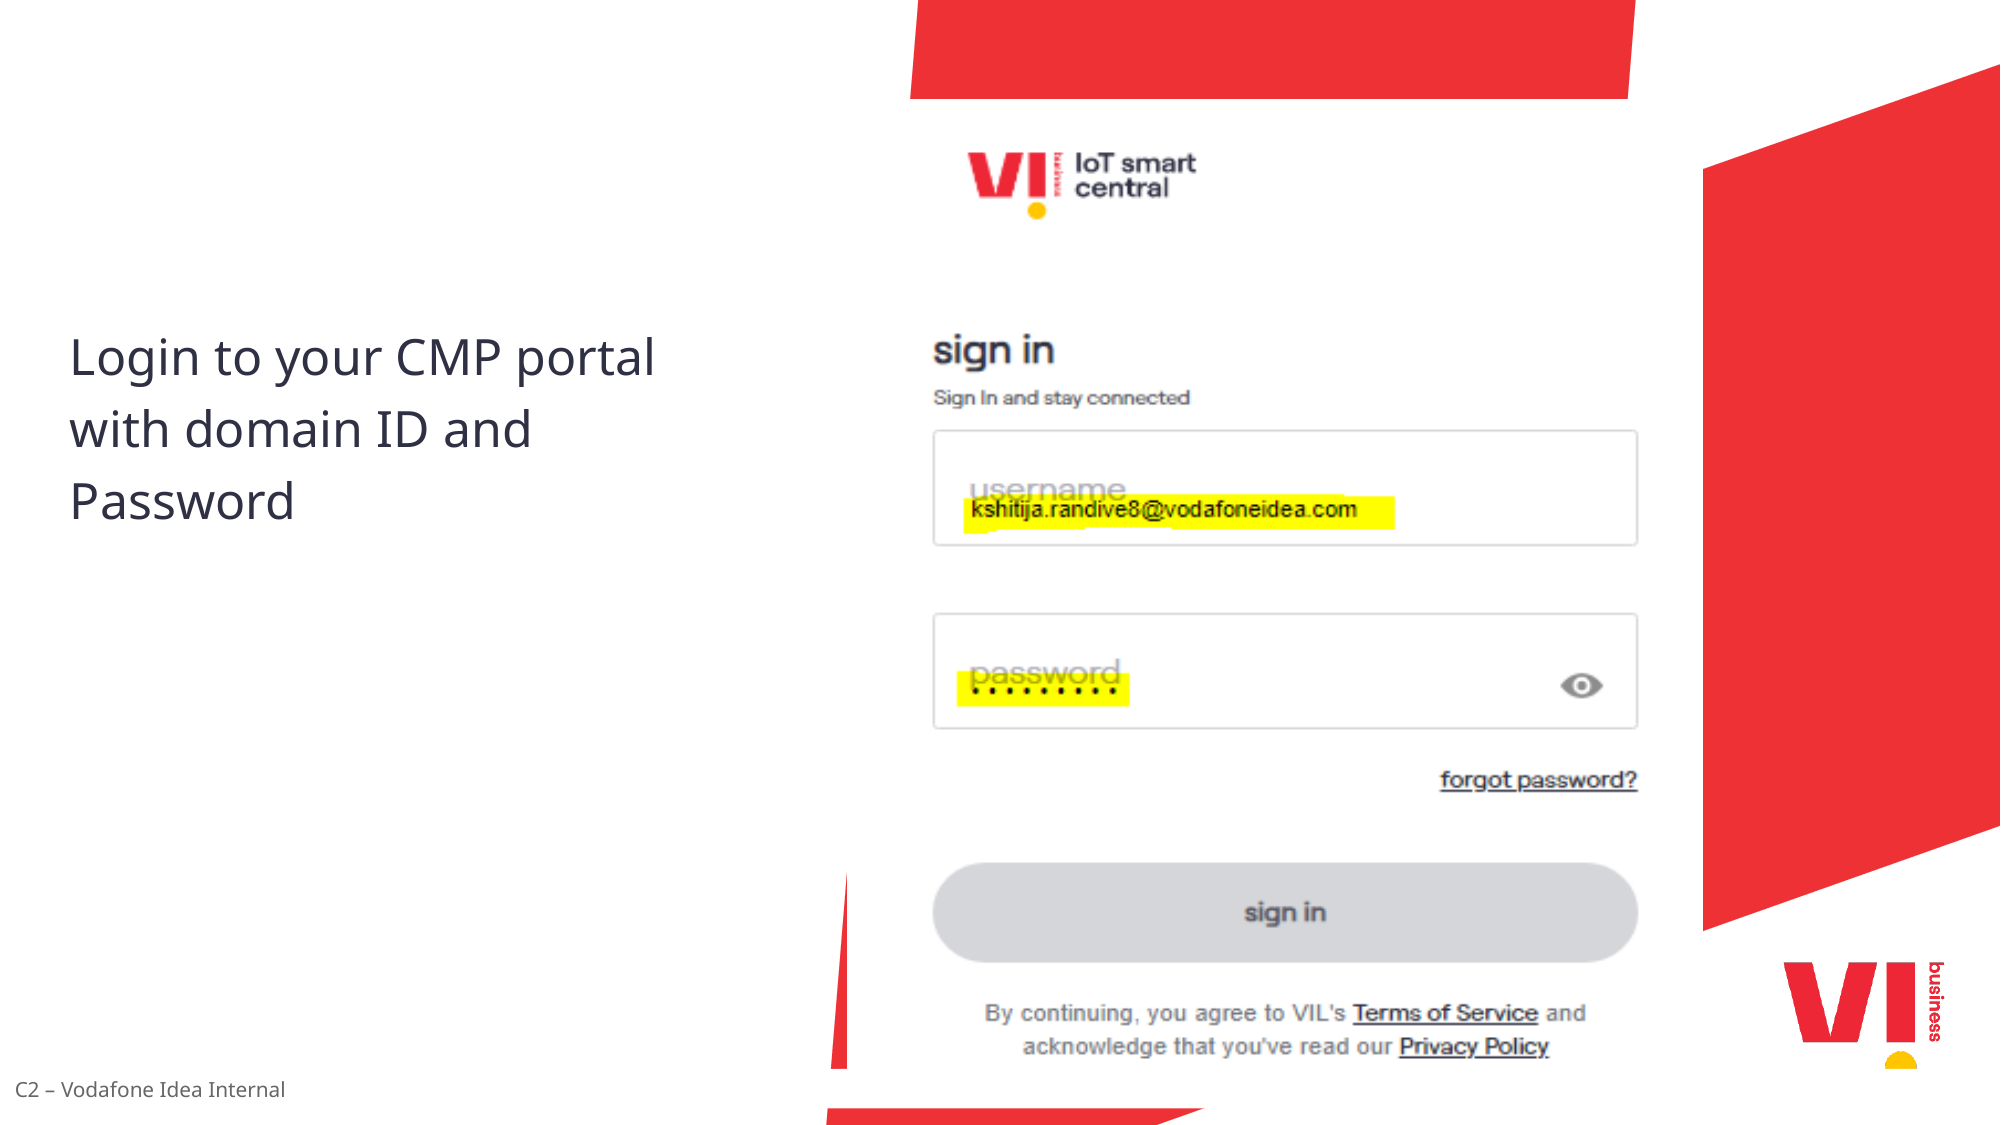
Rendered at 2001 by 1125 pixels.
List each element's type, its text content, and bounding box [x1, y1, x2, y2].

picture [791, 0, 2000, 1086]
list Login to your CMP portal with domain ID and Password [54, 306, 706, 746]
picture [791, 1109, 2000, 1125]
